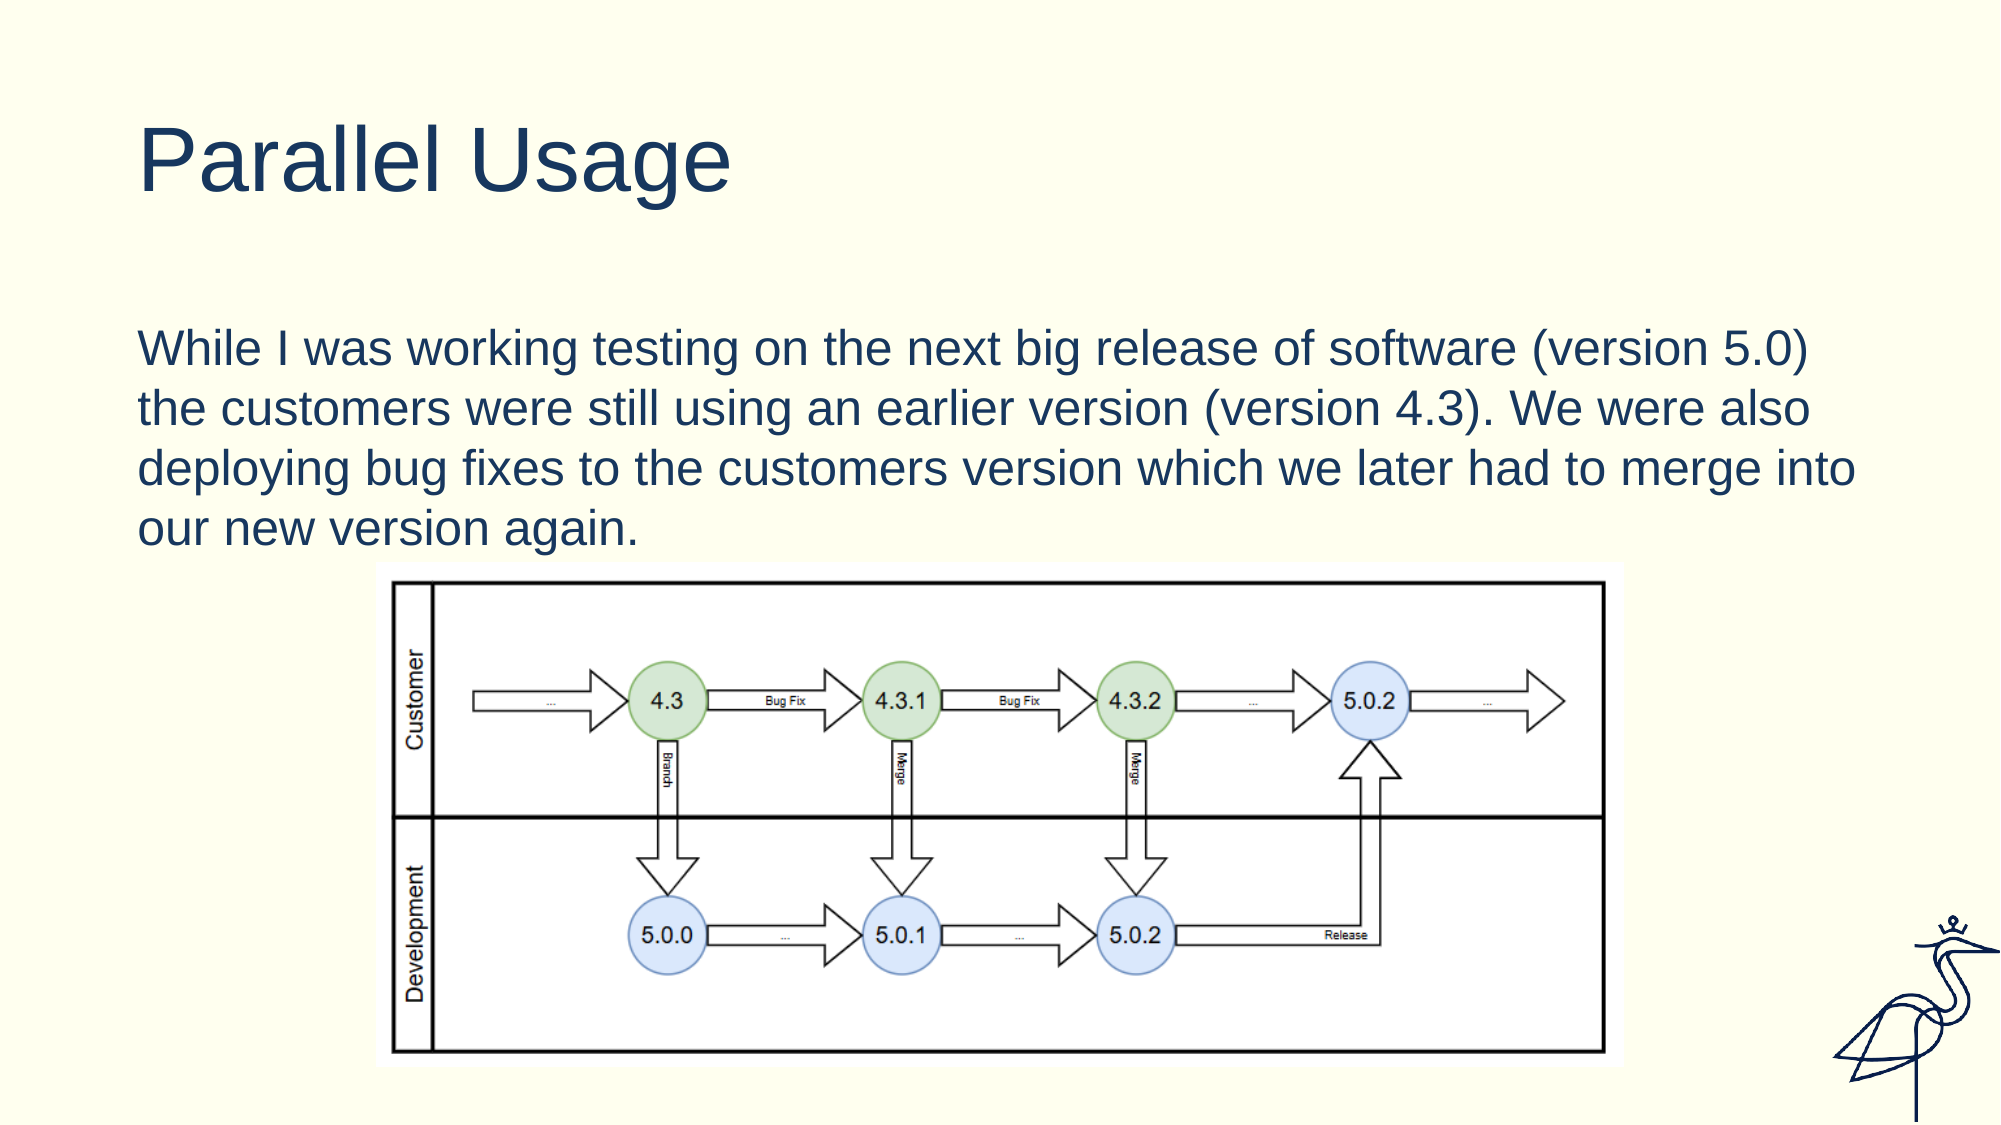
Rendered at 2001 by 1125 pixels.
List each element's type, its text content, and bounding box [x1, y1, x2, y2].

picture [1832, 915, 2000, 1122]
list While I was working testing on the next big release of software (version 5.0) the customers were still using an earlier version (version 4.3). We were also deploying bug fixes to the customers version which we later had to merge into our new version again. [137, 315, 1881, 1063]
title Parallel Usage [137, 84, 1863, 224]
picture [376, 562, 1624, 1067]
